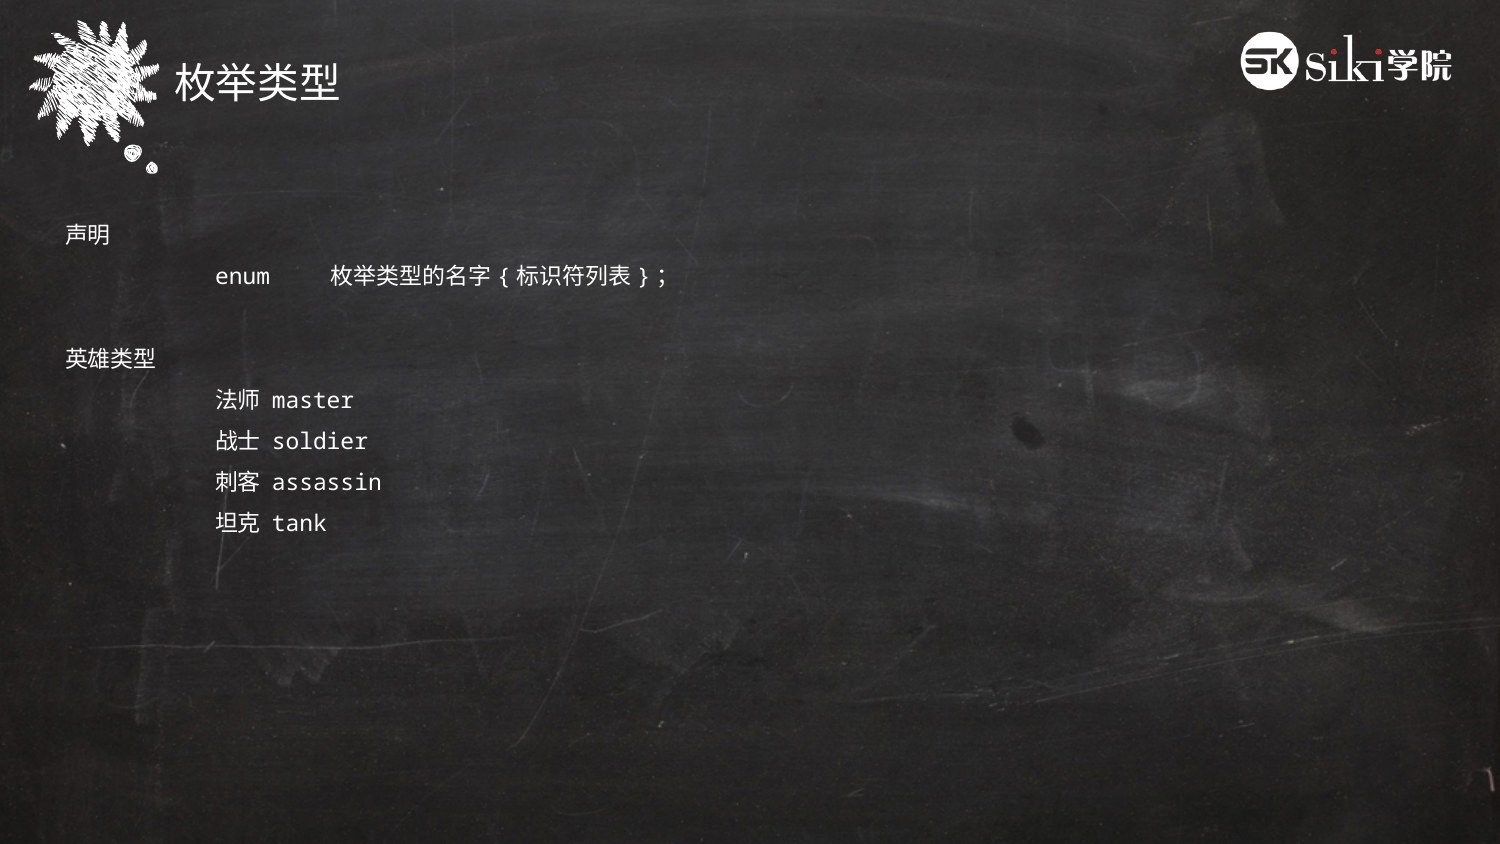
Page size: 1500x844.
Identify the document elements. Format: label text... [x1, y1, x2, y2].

text_box 枚举类型 [163, 49, 836, 114]
picture [0, 0, 1500, 844]
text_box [29, 19, 160, 174]
text_box 声明 enum 枚举类型的名字{标识符列表}； 英雄类型 法师 master 战士 soldier 刺客 assassin 坦克 tank [50, 199, 1452, 544]
